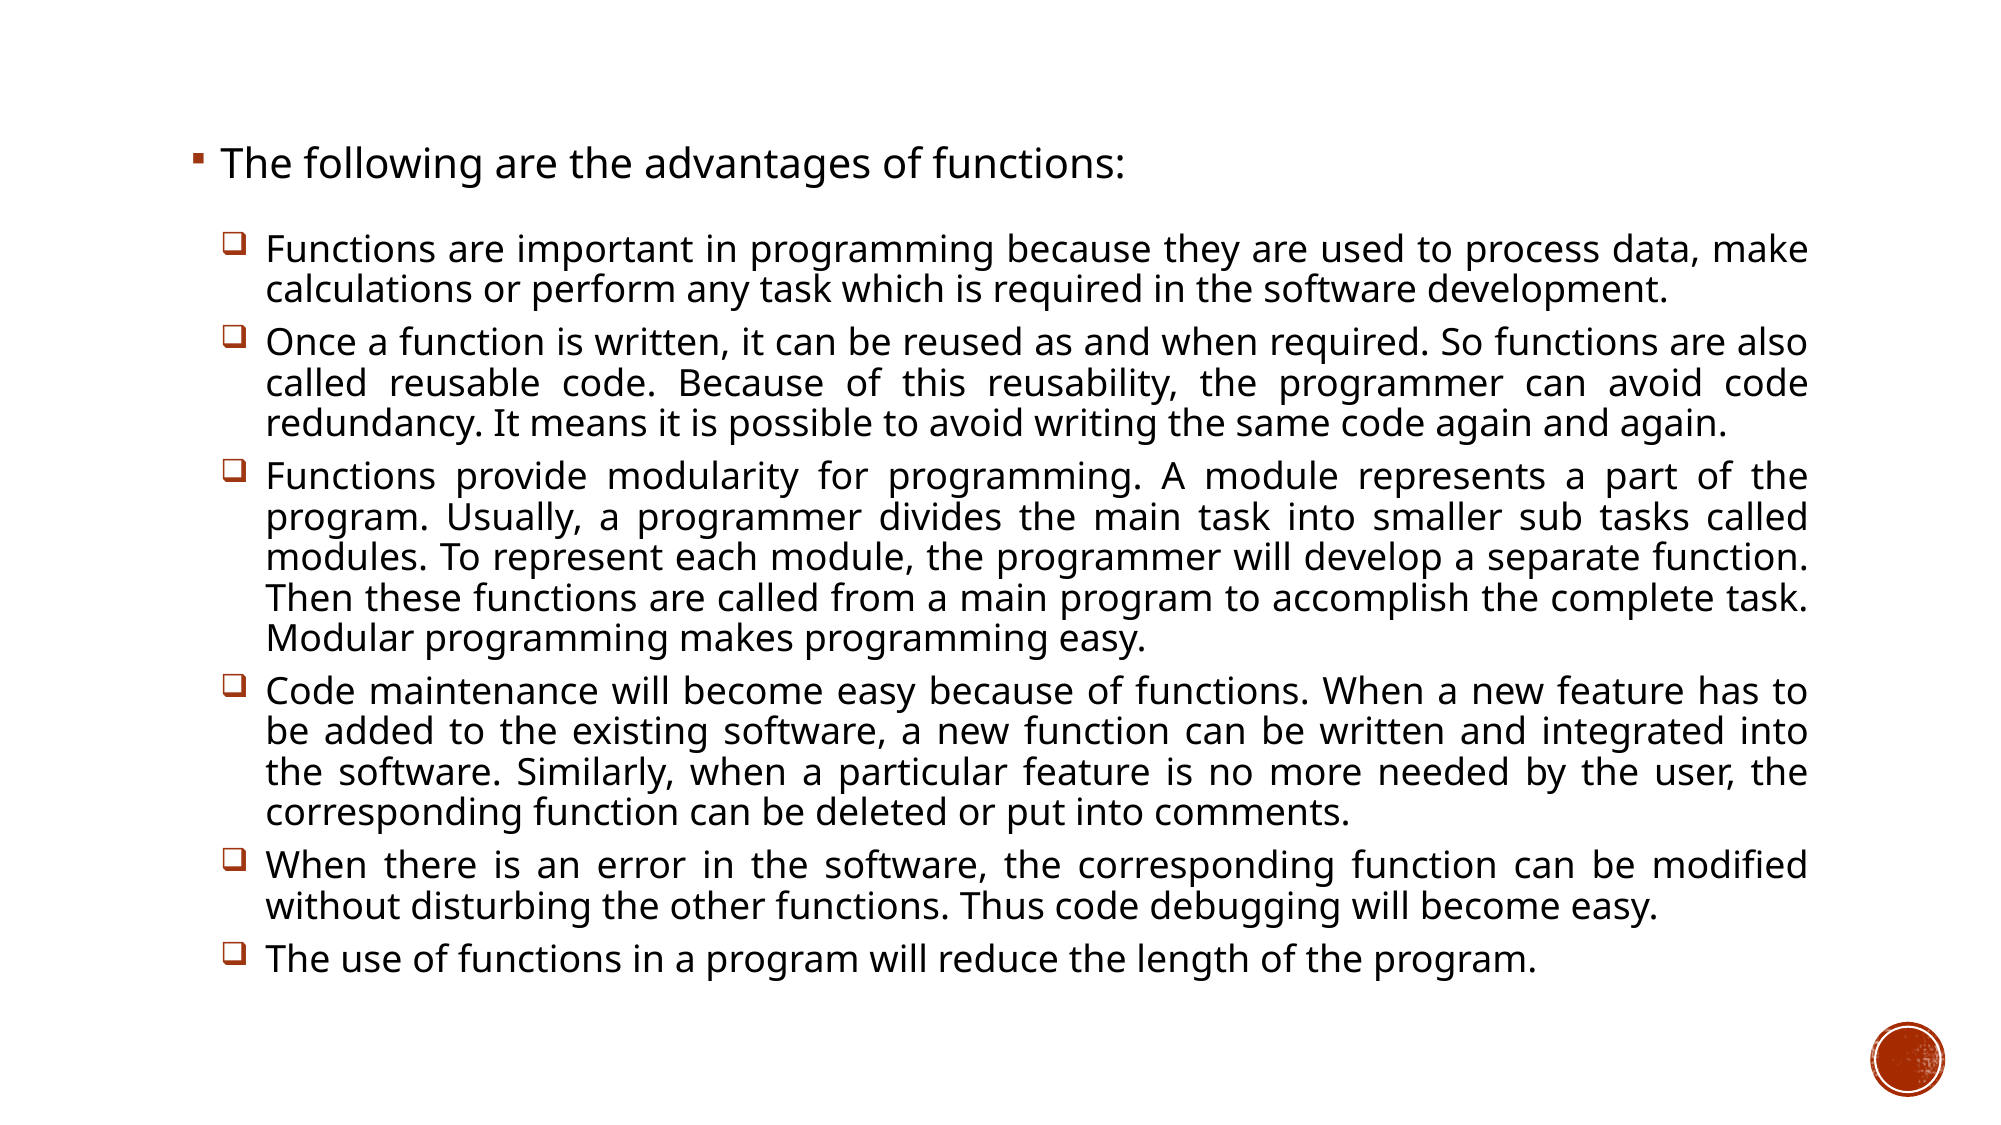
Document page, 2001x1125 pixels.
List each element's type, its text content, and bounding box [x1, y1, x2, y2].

list The following are the advantages of functions: Functions are important in programming because they are used to process data, make calculations or perform any task which is required in the software development. Once a function is written, it can be reused as and when required. So functions are also called reusable code. Because of this reusability, the programmer can avoid code redundancy. It means it is possible to avoid writing the same code again and again. Functions provide modularity for programming. A module represents a part of the program. Usually, a programmer divides the main task into smaller sub tasks called modules. To represent each module, the programmer will develop a separate function. Then these functions are called from a main program to accomplish the complete task. Modular programming makes programming easy. Code maintenance will become easy because of functions. When a new feature has to be added to the existing software, a new function can be written and integrated into the software. Similarly, when a particular feature is no more needed by the user, the corresponding function can be deleted or put into comments. When there is an error in the software, the corresponding function can be modified without disturbing the other functions. Thus code debugging will become easy. The use of functions in a program will reduce the length of the program. [175, 135, 1826, 1013]
